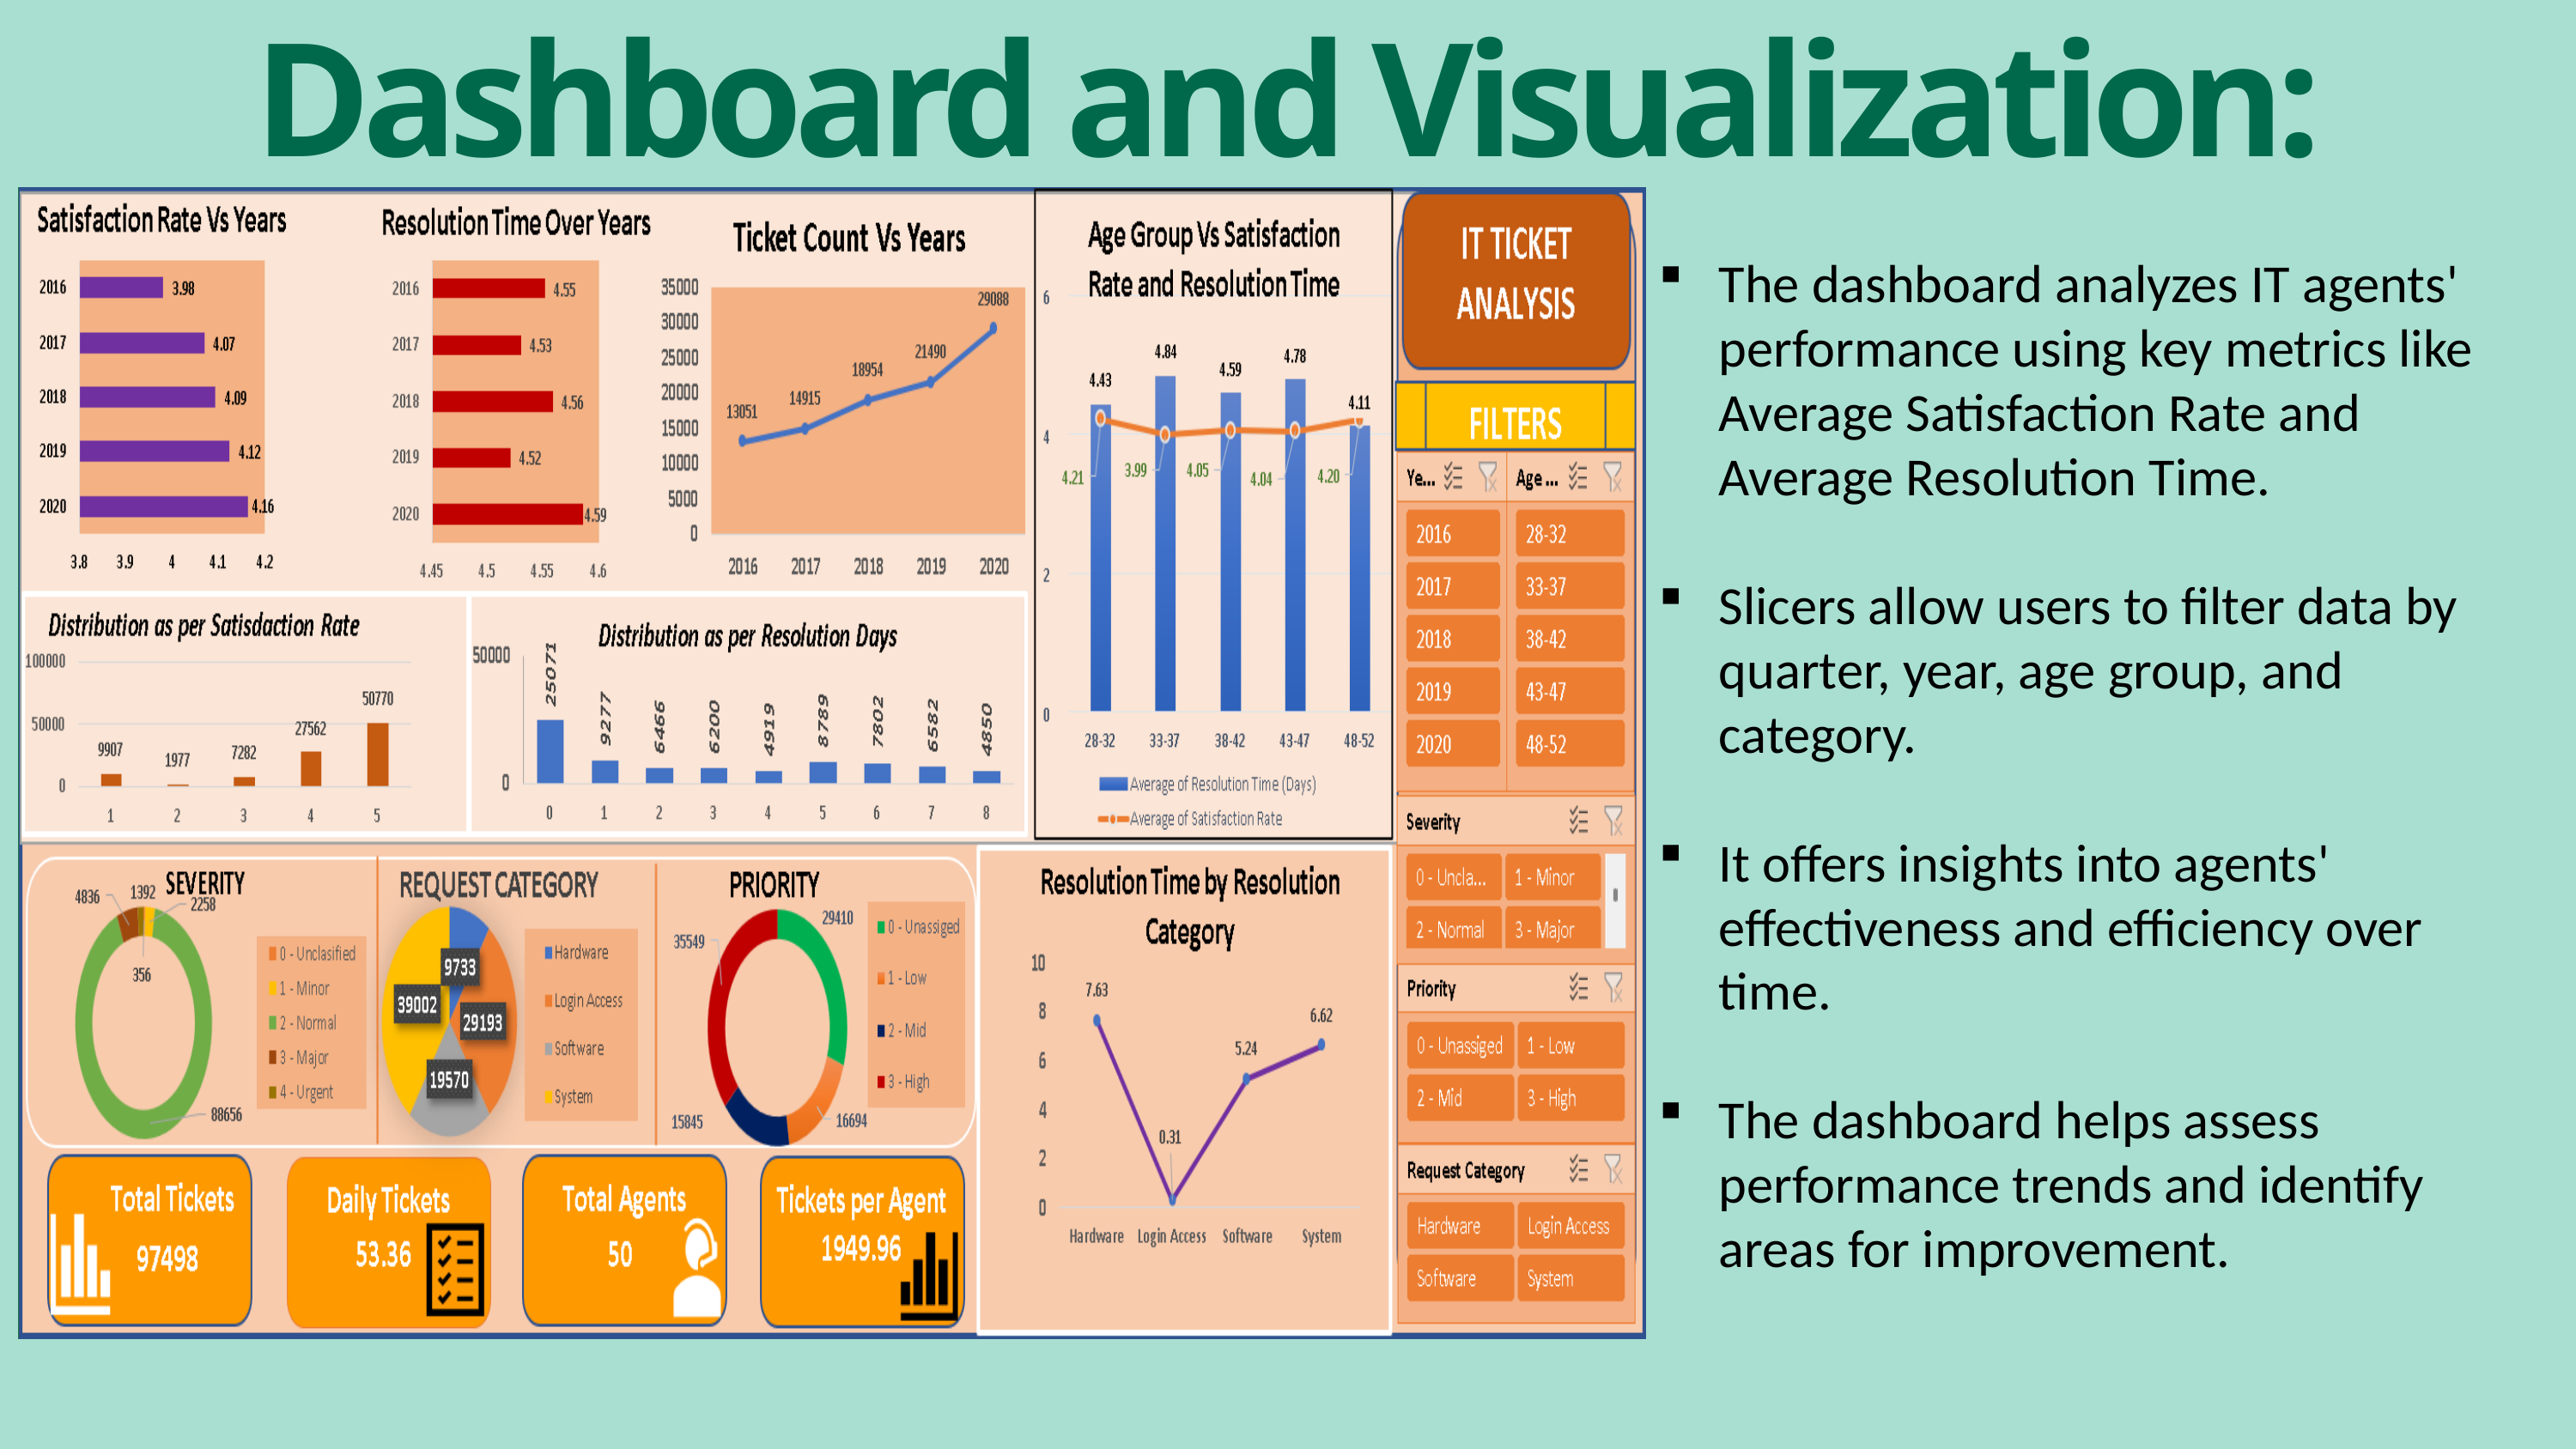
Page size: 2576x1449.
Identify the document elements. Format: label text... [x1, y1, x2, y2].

picture [17, 187, 1647, 1339]
title Dashboard and Visualization: [129, 41, 2447, 188]
text_box The dashboard analyzes IT agents' performance using key metrics like Average Satisfaction Rate and Average Resolution Time. Slicers allow users to filter data by quarter, year, age group, and category. It offers insights into agents' effectiveness and efficiency over time. The dashboard helps assess performance trends and identify areas for improvement. [1653, 242, 2558, 1285]
